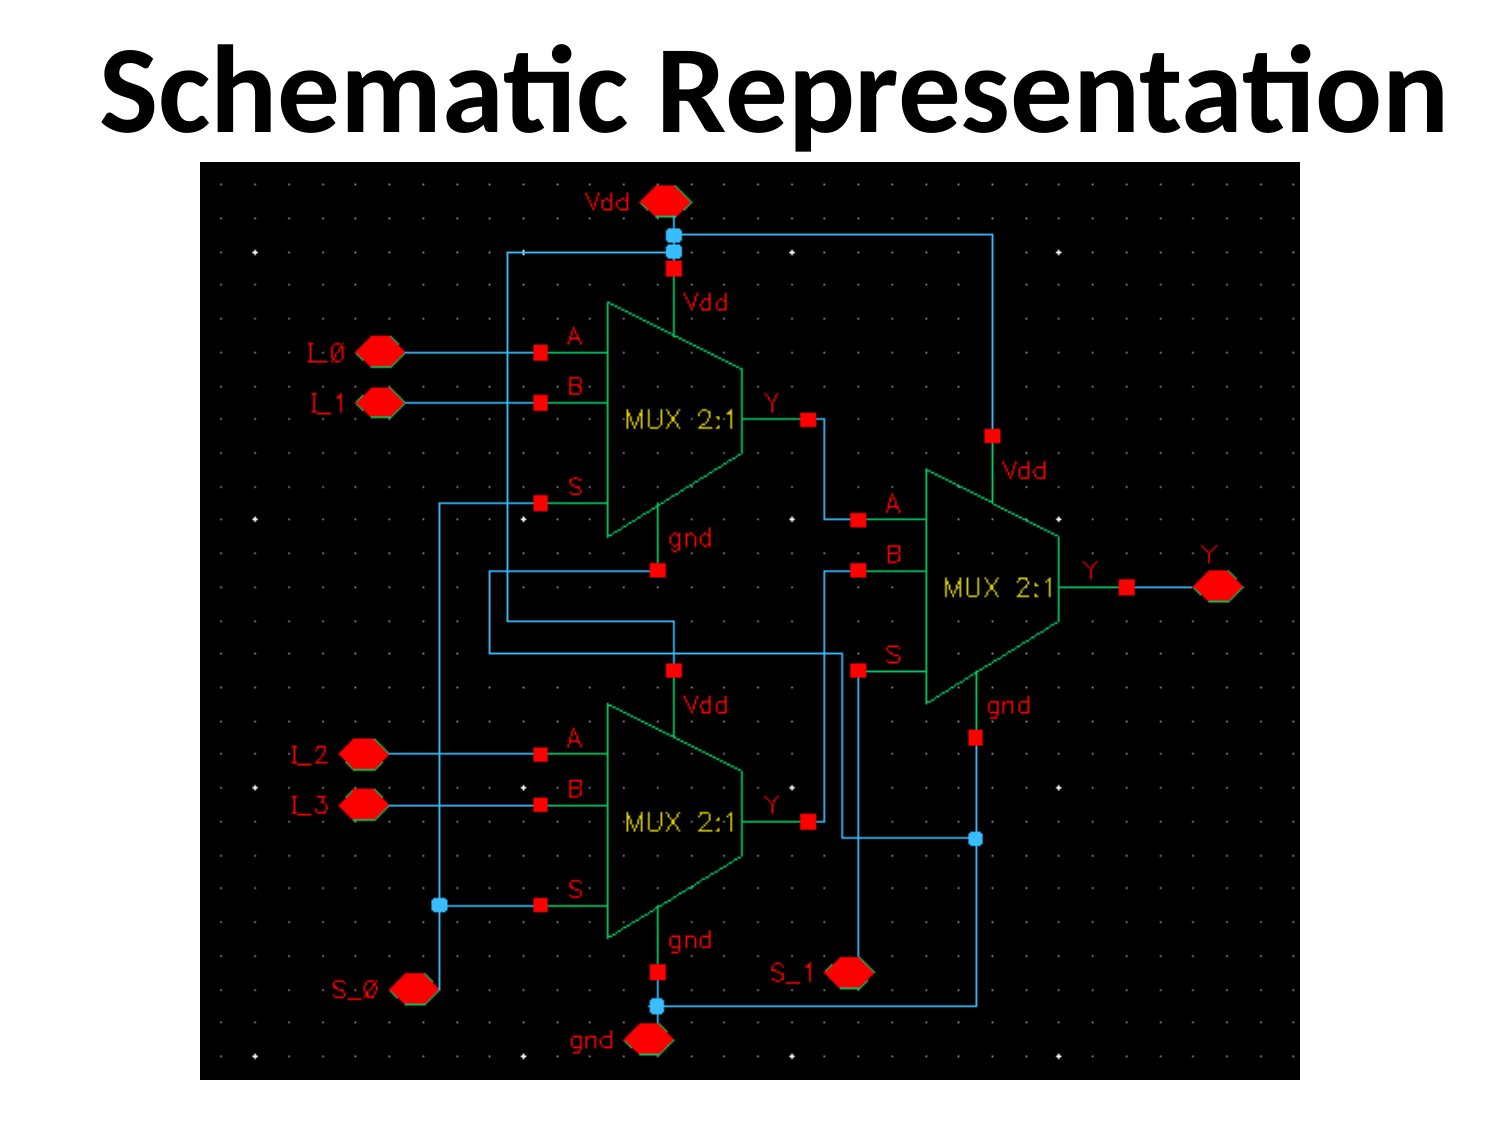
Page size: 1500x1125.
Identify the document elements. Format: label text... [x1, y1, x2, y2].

picture [199, 162, 1301, 1080]
text_box Schematic Representation [24, 0, 1500, 165]
